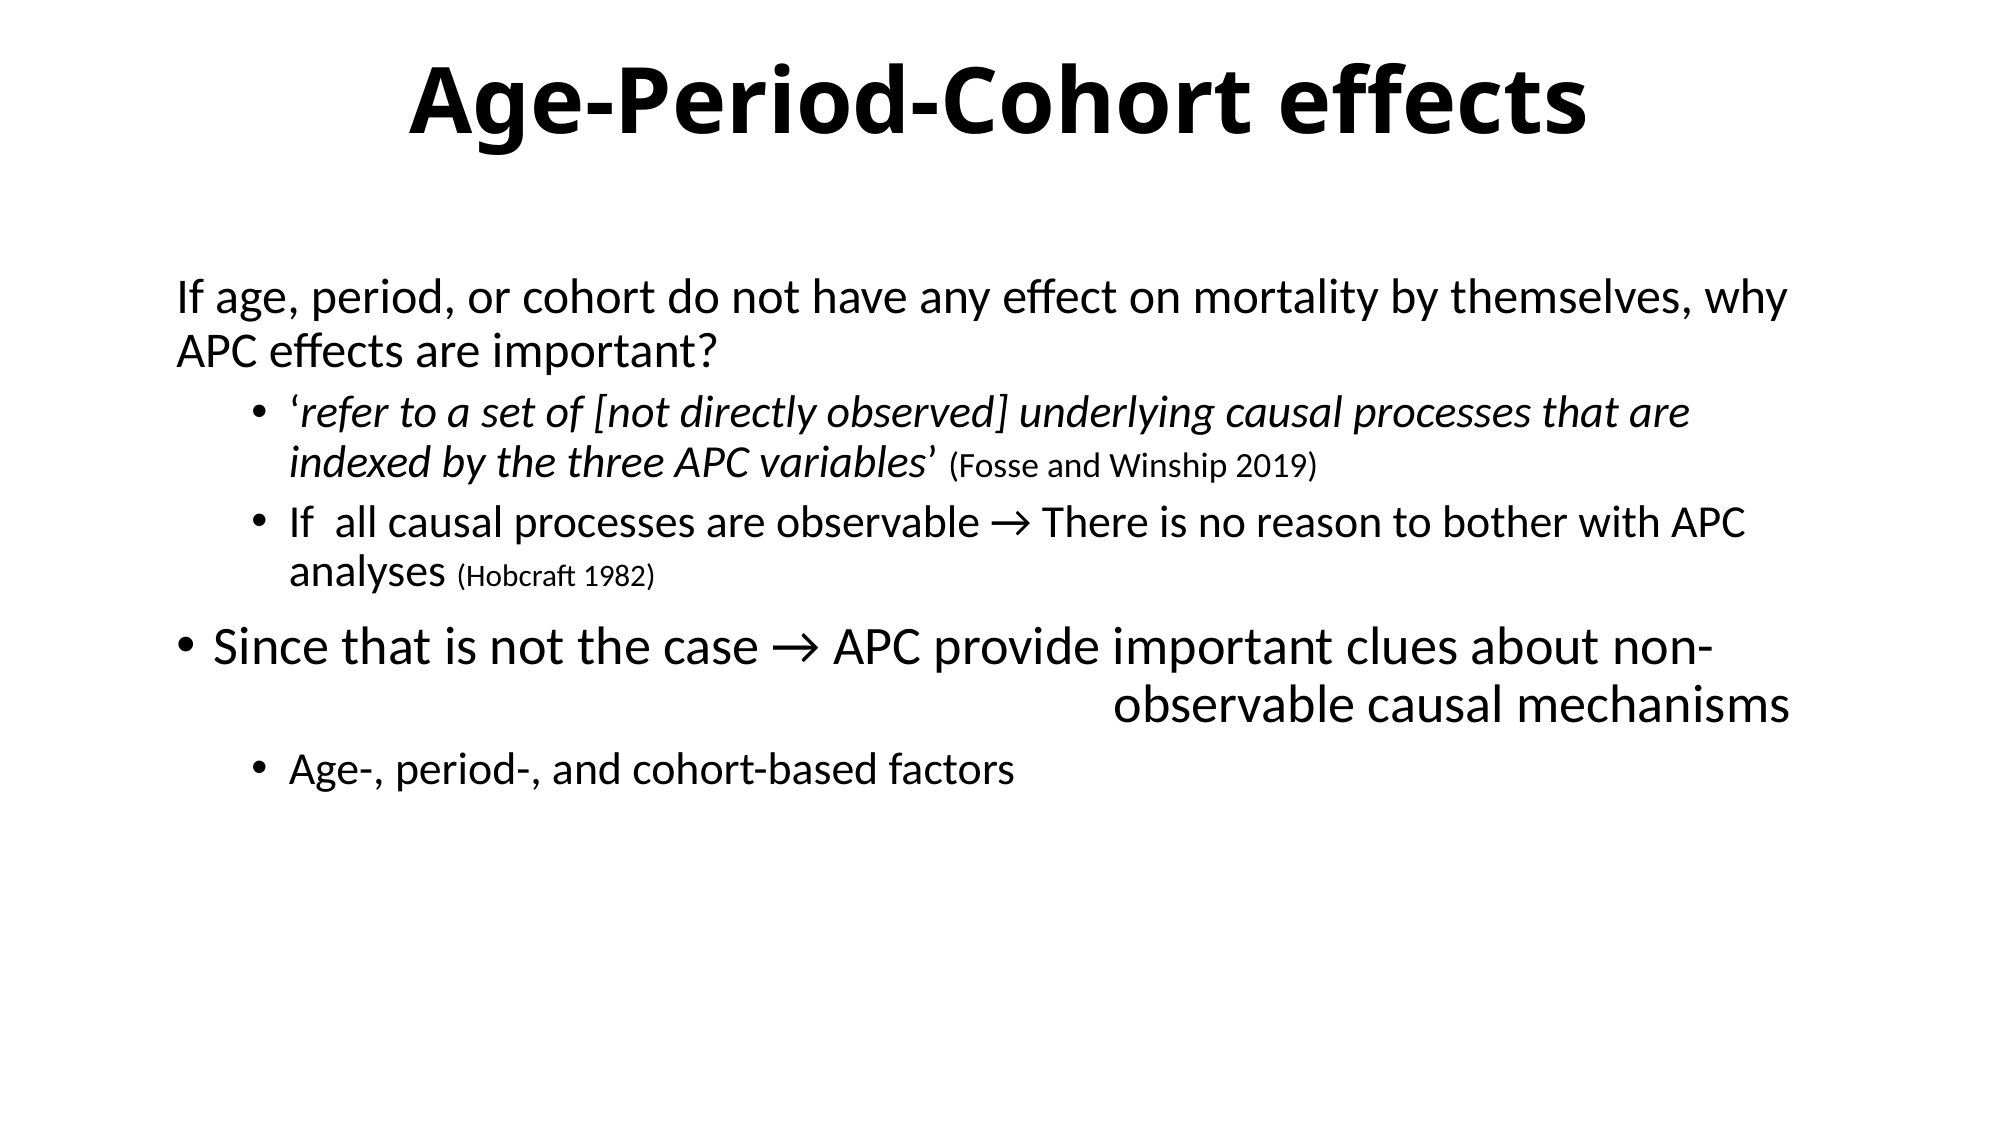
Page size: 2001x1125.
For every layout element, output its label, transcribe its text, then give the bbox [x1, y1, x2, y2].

list If age, period, or cohort do not have any effect on mortality by themselves, why APC effects are important? ‘refer to a set of [not directly observed] underlying causal processes that are indexed by the three APC variables’ (Fosse and Winship 2019) If all causal processes are observable → There is no reason to bother with APC analyses (Hobcraft 1982) Since that is not the case → APC provide important clues about non- observable causal mechanisms Age-, period-, and cohort-based factors [161, 262, 1839, 1005]
text_box Age-Period-Cohort effects [324, 2, 1675, 191]
